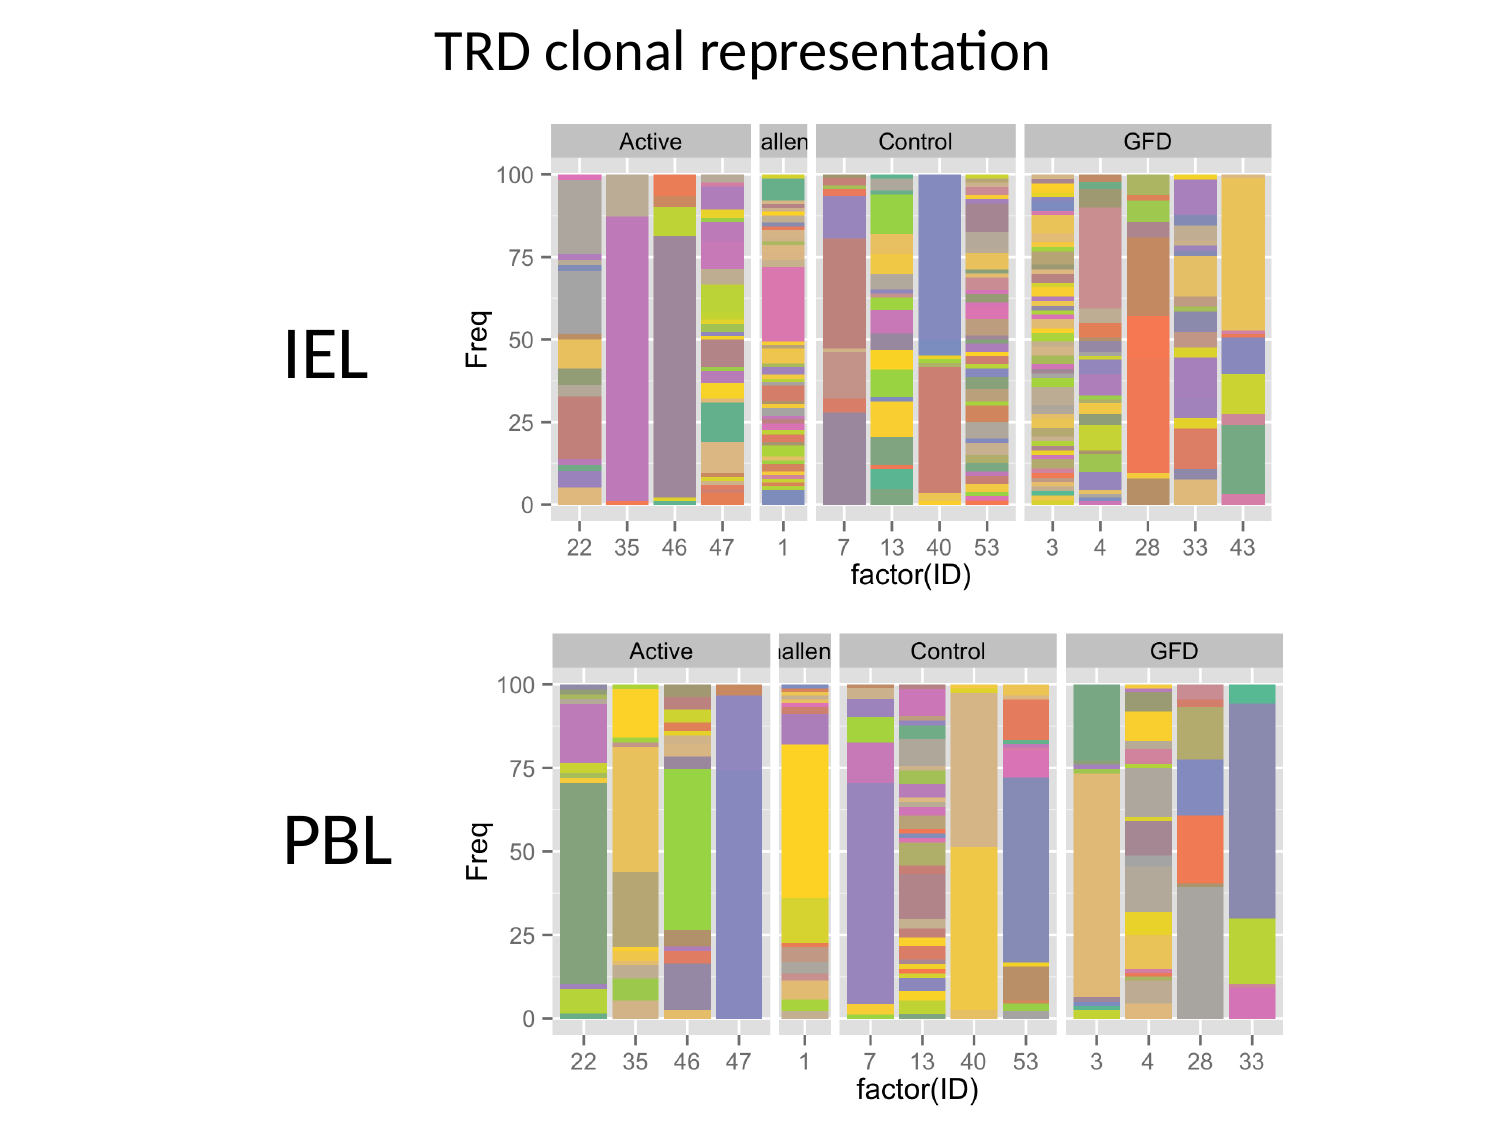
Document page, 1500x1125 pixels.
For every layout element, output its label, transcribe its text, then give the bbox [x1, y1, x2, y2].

text_box PBL [267, 781, 409, 887]
picture [439, 89, 1318, 1125]
title TRD clonal representation [75, 3, 1425, 90]
text_box IEL [267, 296, 385, 402]
